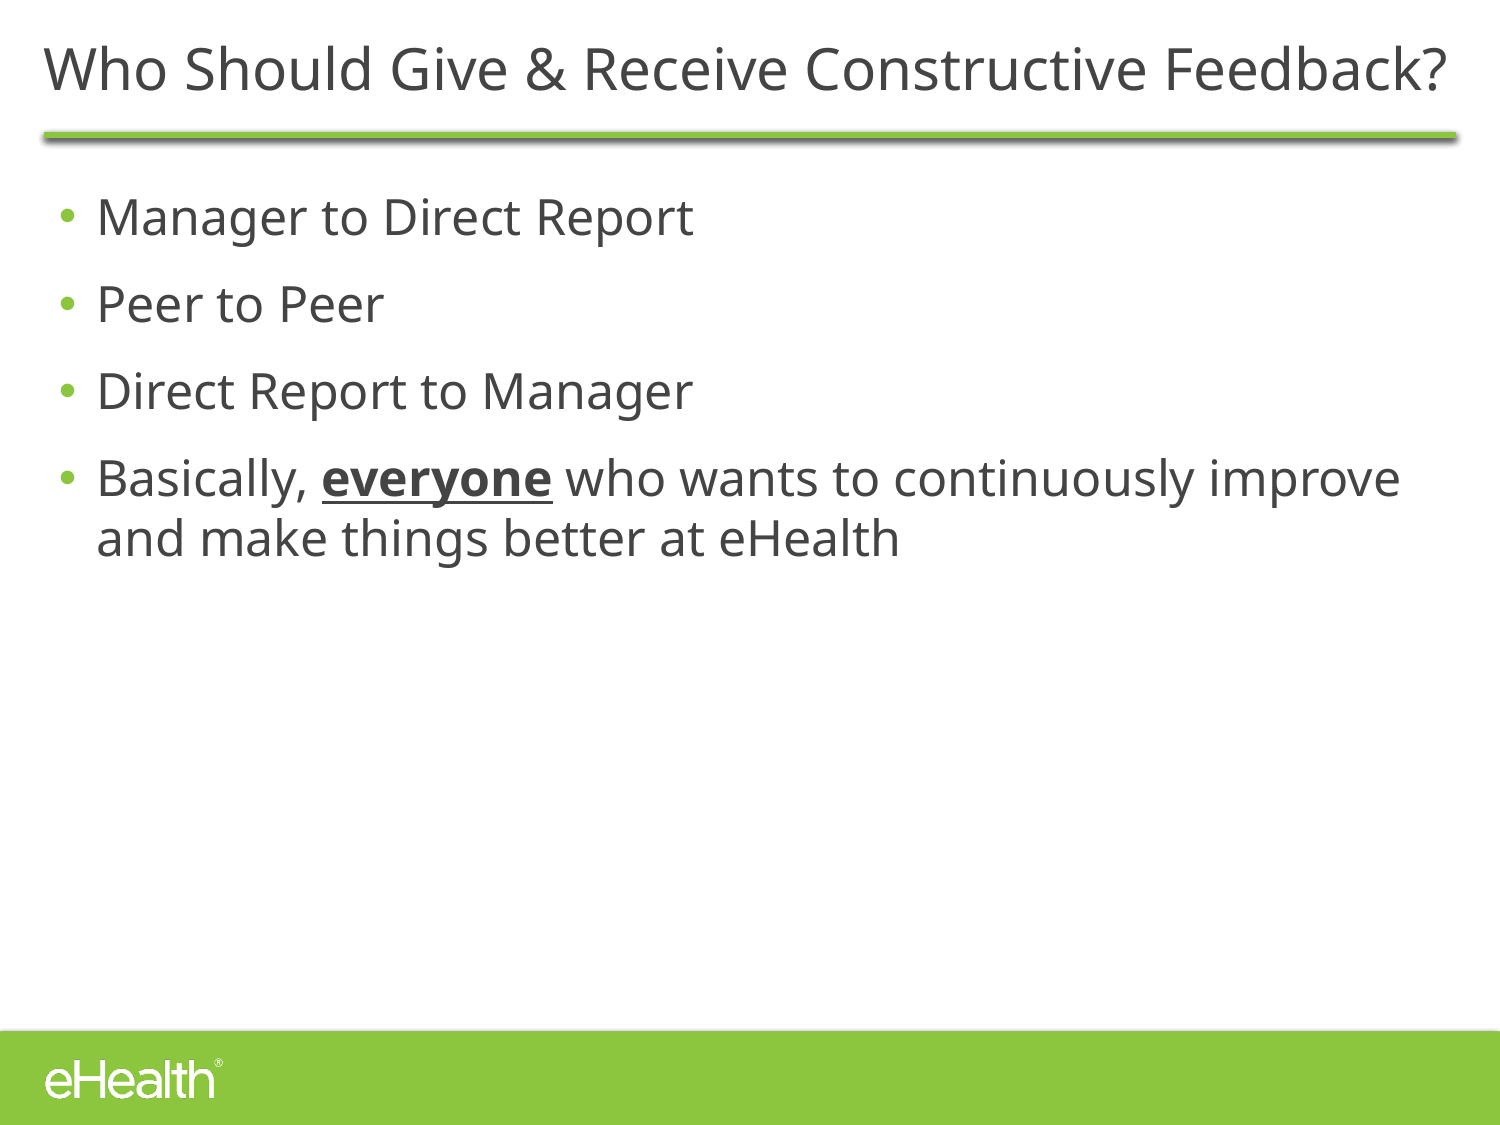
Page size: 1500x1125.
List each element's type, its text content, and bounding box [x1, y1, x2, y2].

list Manager to Direct Report Peer to Peer Direct Report to Manager Basically, everyone who wants to continuously improve and make things better at eHealth [43, 178, 1457, 986]
picture [43, 1057, 224, 1099]
title Who Should Give & Receive Constructive Feedback? [40, 29, 1460, 129]
